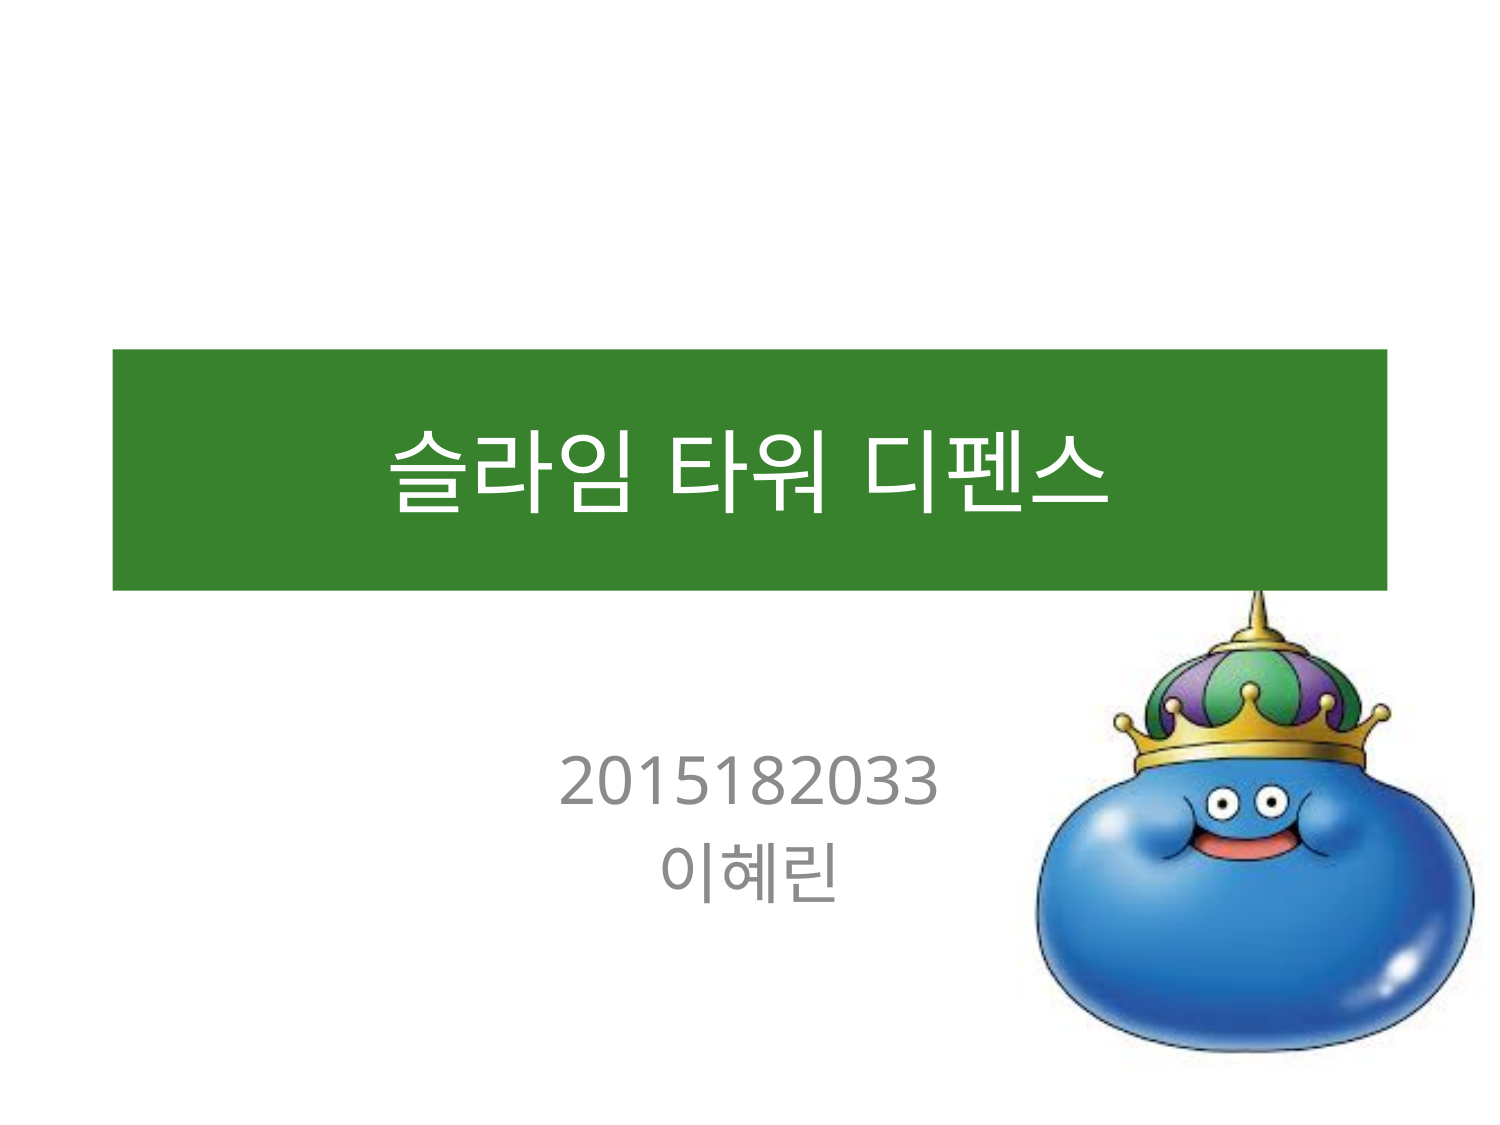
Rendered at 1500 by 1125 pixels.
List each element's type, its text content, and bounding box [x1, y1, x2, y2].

picture [1015, 562, 1500, 1093]
title 슬라임 타워 디펜스 [112, 349, 1388, 591]
subtitle 2015182033 이혜린 [225, 637, 1010, 925]
